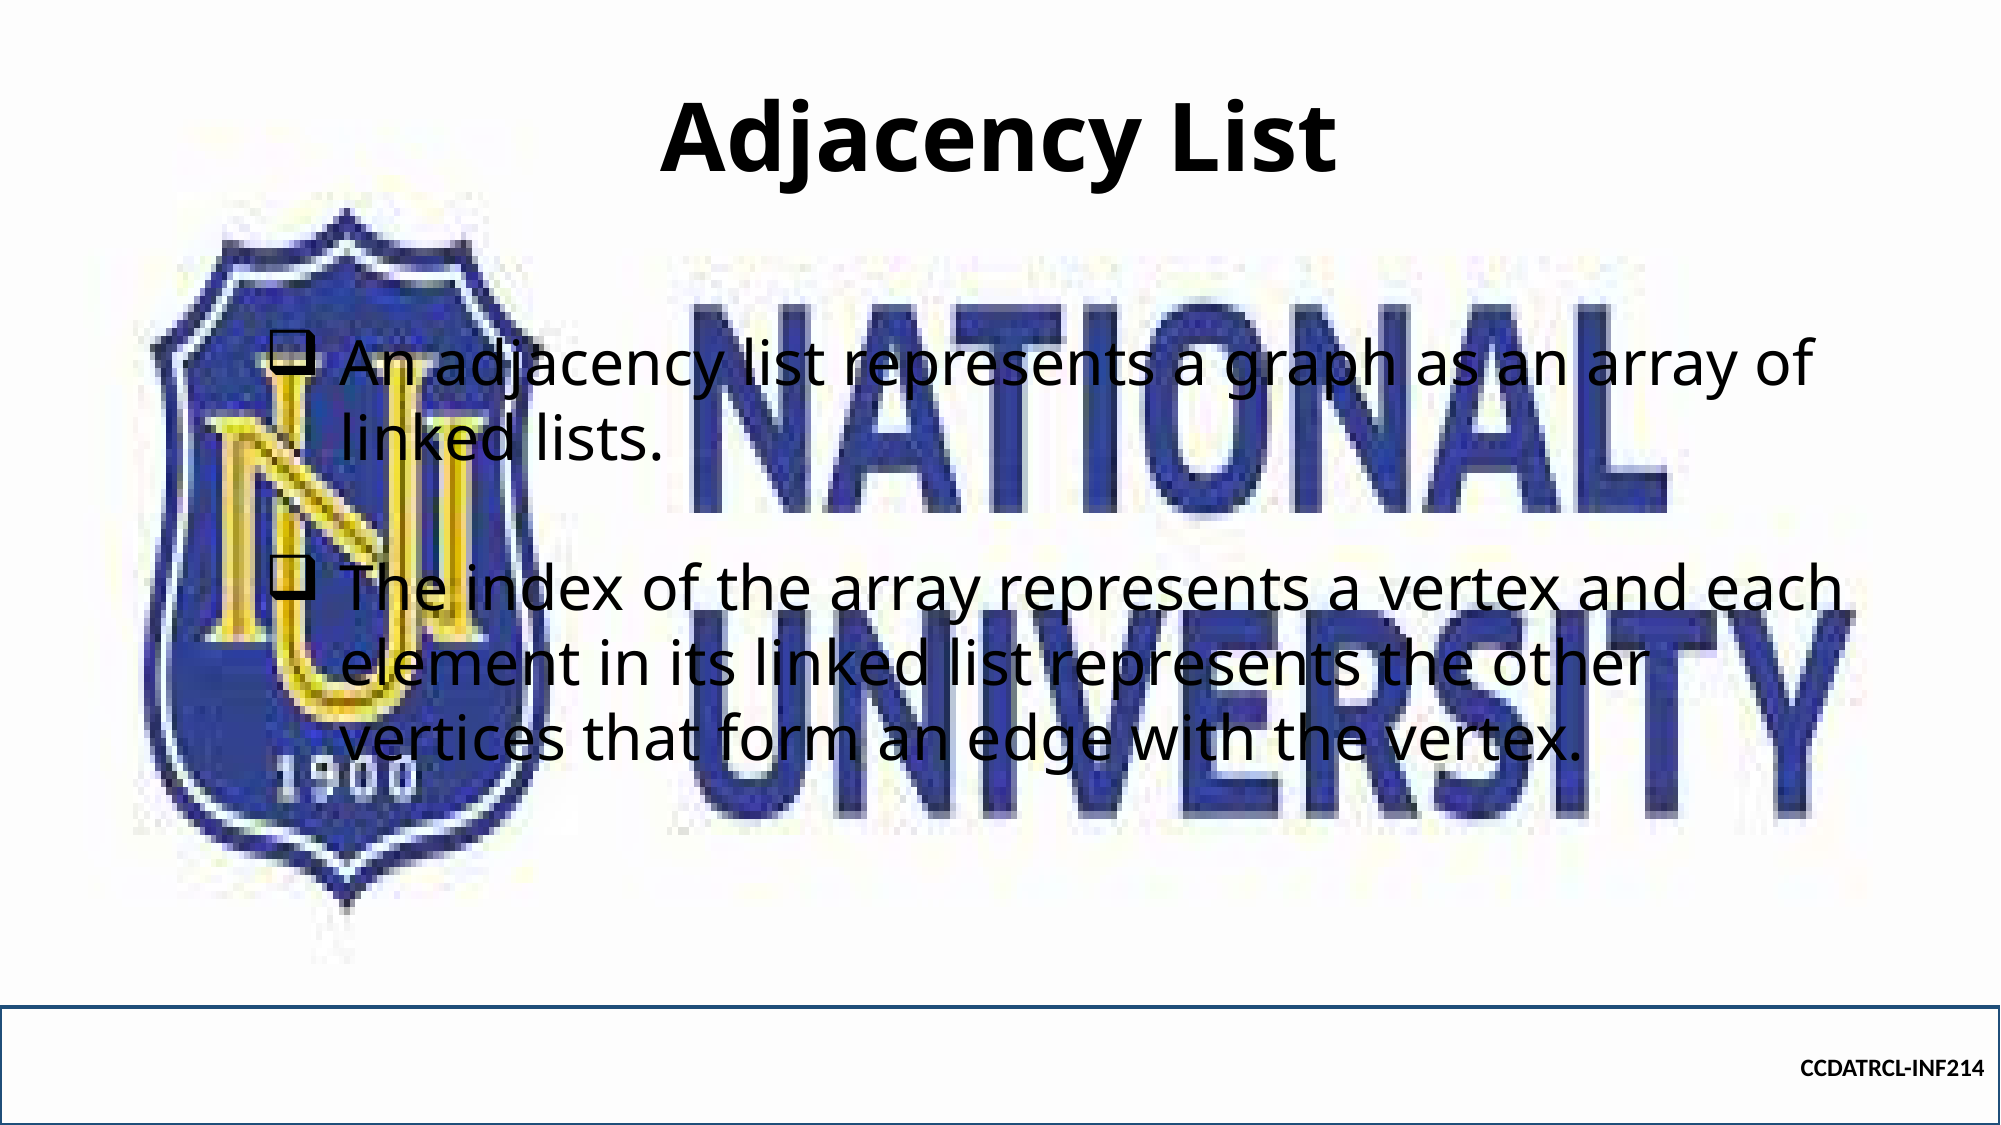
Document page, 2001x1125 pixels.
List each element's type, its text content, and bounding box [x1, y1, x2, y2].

footer CCDATRCL-INF214 [0, 1007, 2000, 1125]
picture [0, 0, 2000, 1007]
text_box An adjacency list represents a graph as an array of linked lists. The index of the array represents a vertex and each element in its linked list represents the other vertices that form an edge with the vertex. [249, 315, 1875, 780]
title Adjacency List [249, 81, 1750, 200]
